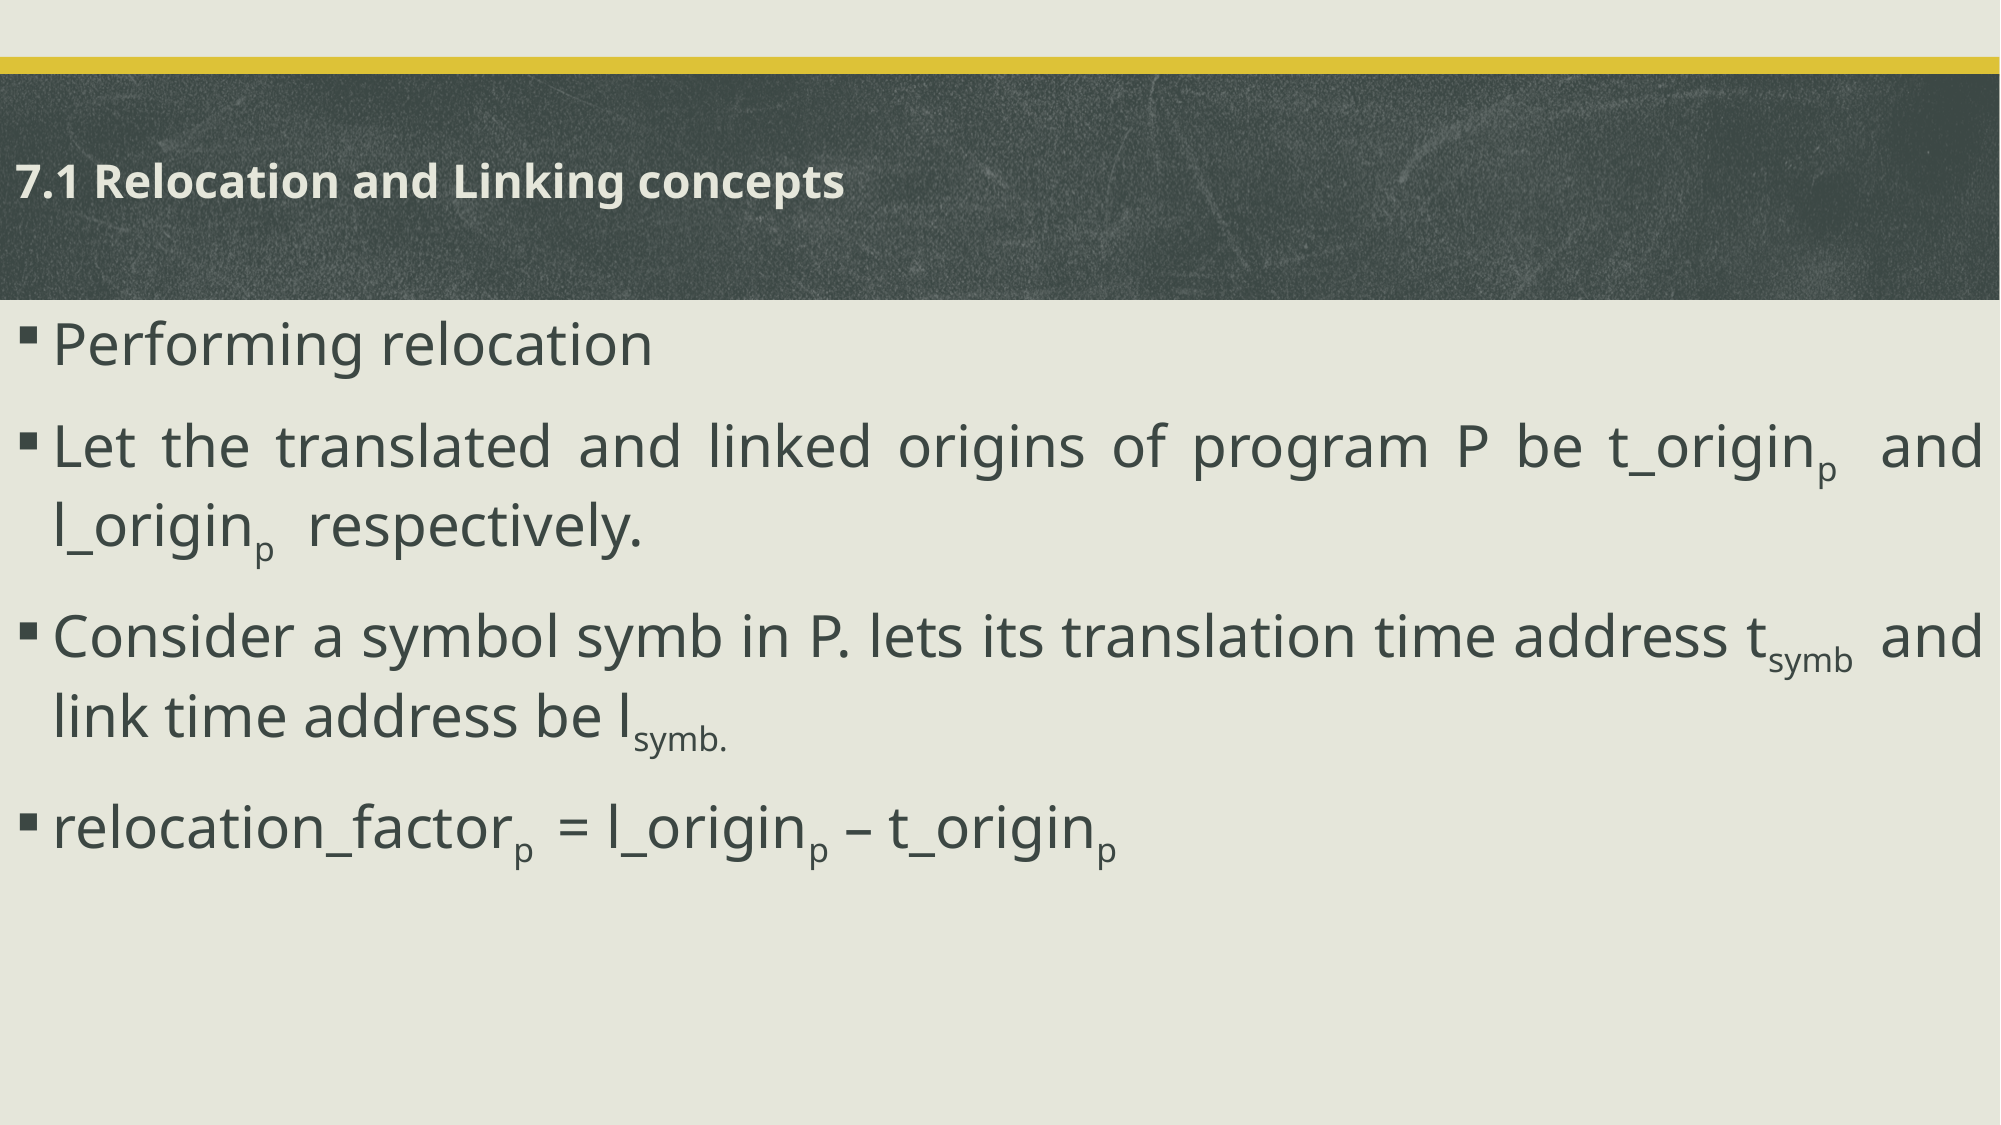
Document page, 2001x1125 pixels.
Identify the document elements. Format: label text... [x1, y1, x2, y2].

list Performing relocation Let the translated and linked origins of program P be t_originp and l_originp respectively. Consider a symbol symb in P. lets its translation time address tsymb and link time address be lsymb. relocation_factorp = l_originp – t_originp [0, 299, 2000, 1125]
picture [0, 74, 2000, 299]
title 7.1 Relocation and Linking concepts [0, 147, 1580, 299]
